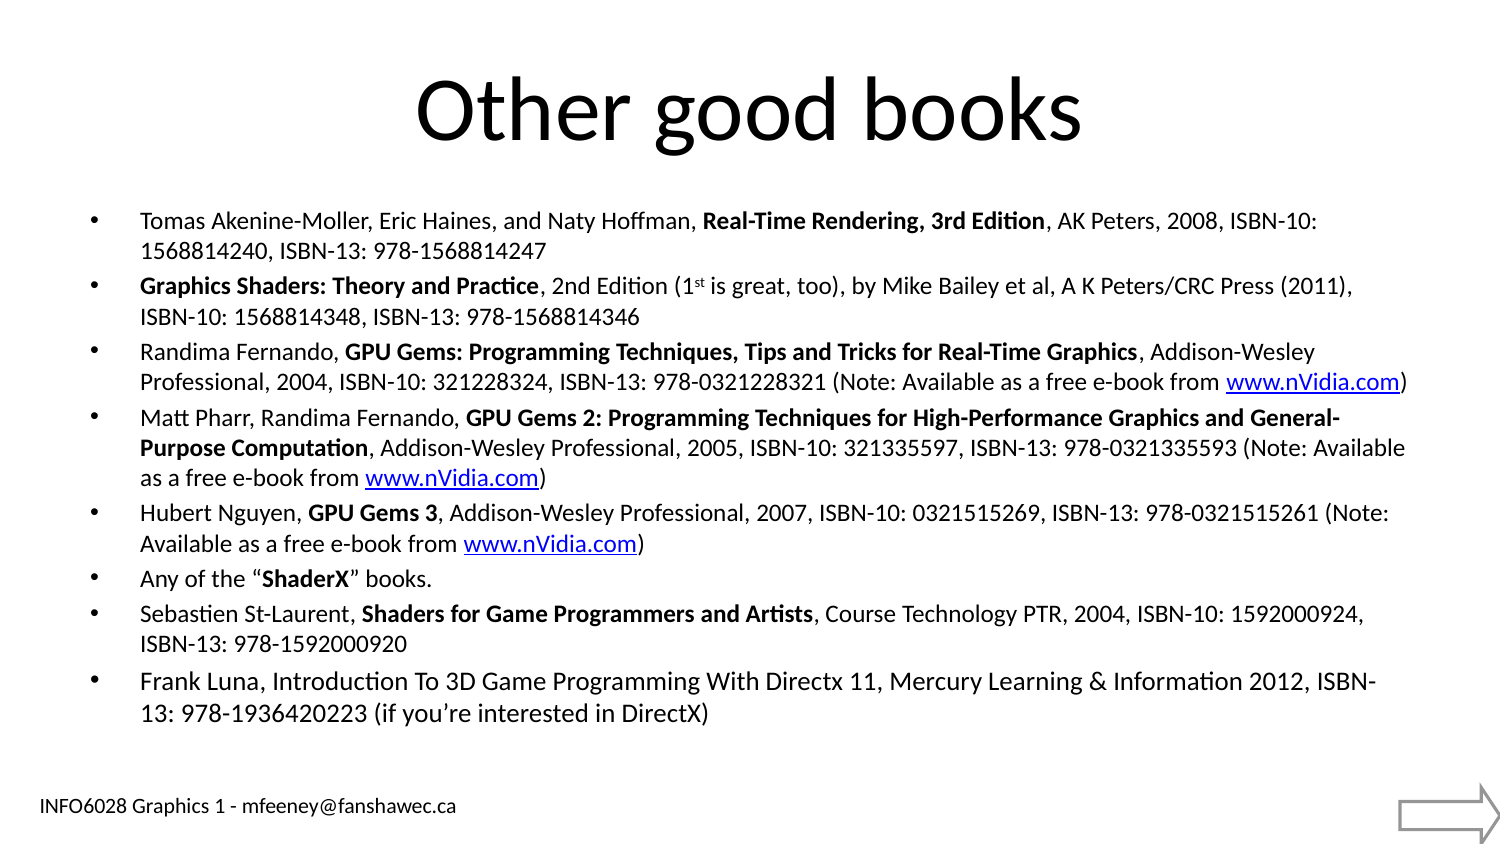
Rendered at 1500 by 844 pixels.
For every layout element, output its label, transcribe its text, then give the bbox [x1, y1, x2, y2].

list Tomas Akenine-Moller, Eric Haines, and Naty Hoffman, Real-Time Rendering, 3rd Edition, AK Peters, 2008, ISBN-10: 1568814240, ISBN-13: 978-1568814247 Graphics Shaders: Theory and Practice, 2nd Edition (1st is great, too), by Mike Bailey et al, A K Peters/CRC Press (2011), ISBN-10: 1568814348, ISBN-13: 978-1568814346 Randima Fernando, GPU Gems: Programming Techniques, Tips and Tricks for Real-Time Graphics, Addison-Wesley Professional, 2004, ISBN-10: 321228324, ISBN-13: 978-0321228321 (Note: Available as a free e-book from www.nVidia.com) Matt Pharr, Randima Fernando, GPU Gems 2: Programming Techniques for High-Performance Graphics and General-Purpose Computation, Addison-Wesley Professional, 2005, ISBN-10: 321335597, ISBN-13: 978-0321335593 (Note: Available as a free e-book from www.nVidia.com) Hubert Nguyen, GPU Gems 3, Addison-Wesley Professional, 2007, ISBN-10: 0321515269, ISBN-13: 978-0321515261 (Note: Available as a free e-book from www.nVidia.com) Any of the “ShaderX” books. Sebastien St-Laurent, Shaders for Game Programmers and Artists, Course Technology PTR, 2004, ISBN-10: 1592000924, ISBN-13: 978-1592000920 Frank Luna, Introduction To 3D Game Programming With Directx 11, Mercury Learning & Information 2012, ISBN-13: 978-1936420223 (if you’re interested in DirectX) [75, 196, 1425, 754]
title Other good books [75, 33, 1425, 175]
text_box [1400, 787, 1500, 844]
